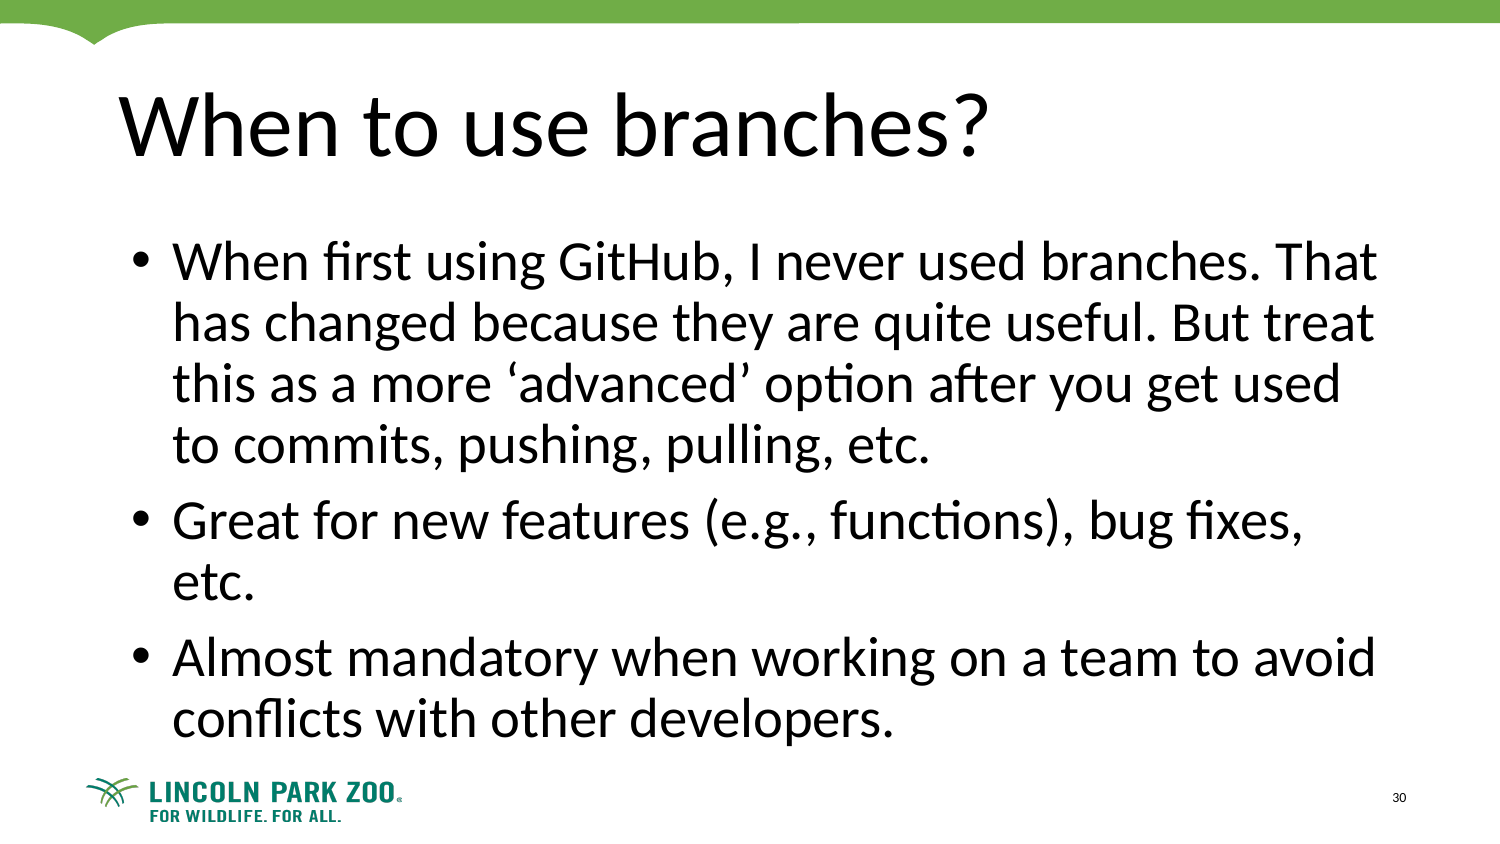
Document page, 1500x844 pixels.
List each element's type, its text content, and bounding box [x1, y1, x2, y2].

list When first using GitHub, I never used branches. That has changed because they are quite useful. But treat this as a more ‘advanced’ option after you get used to commits, pushing, pulling, etc. Great for new features (e.g., functions), bug fixes, etc. Almost mandatory when working on a team to avoid conflicts with other developers. [103, 224, 1397, 760]
picture [85, 778, 402, 822]
title When to use branches? [103, 44, 1397, 208]
